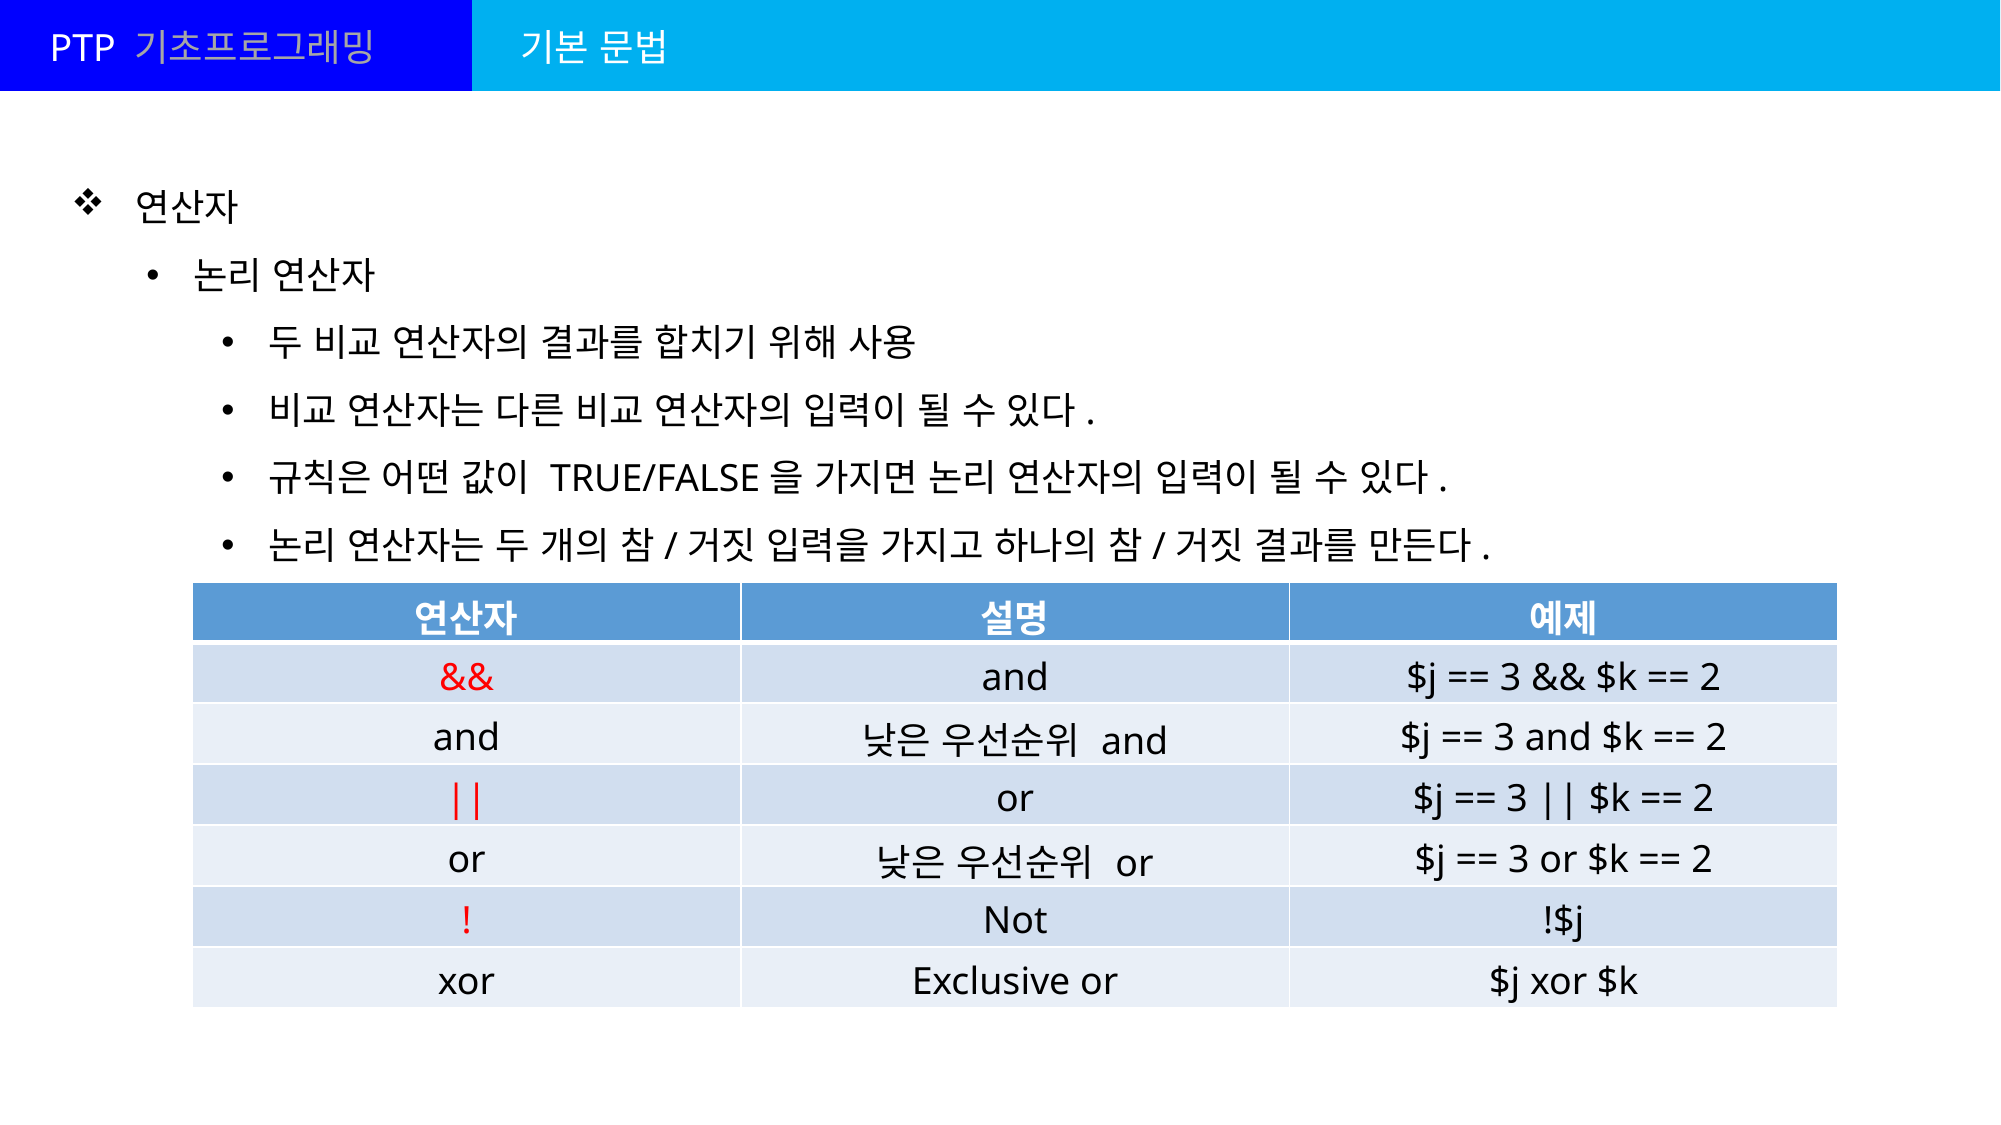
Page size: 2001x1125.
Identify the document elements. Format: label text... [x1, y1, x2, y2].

table_cell xor [193, 948, 740, 1007]
table_cell $j == 3 || $k == 2 [1290, 765, 1837, 824]
table_cell Exclusive or [742, 948, 1289, 1007]
table_cell 낮은 우선순위 and [742, 704, 1289, 763]
table_header 연산자 [193, 583, 740, 640]
table_cell !$j [1290, 887, 1837, 946]
table_cell and [193, 704, 740, 763]
text_box 기본 문법 [505, 16, 684, 77]
table_header 설명 [742, 583, 1289, 640]
table_cell $j == 3 and $k == 2 [1290, 704, 1837, 763]
table_cell $j xor $k [1290, 948, 1837, 1007]
table_header 예제 [1290, 583, 1837, 640]
table_cell $j == 3 or $k == 2 [1290, 826, 1837, 885]
table_cell and [742, 645, 1289, 702]
table_cell Not [742, 887, 1289, 946]
table_cell or [193, 826, 740, 885]
text_box 연산자 논리 연산자 두 비교 연산자의 결과를 합치기 위해 사용 비교 연산자는 다른 비교 연산자의 입력이 될 수 있다. 규칙은 어떤 값이 TRUE/FALSE을 가지면 논리 연산자의 입력이 될 수 있다. 논리 연산자는 두 개의 참/거짓 입력을 가지고 하나의 참/거짓 결과를 만든다. [56, 154, 1978, 575]
table_cell or [742, 765, 1289, 824]
table_cell 낮은 우선순위 or [742, 826, 1289, 885]
table_cell || [193, 765, 740, 824]
table_cell ! [193, 887, 740, 946]
text_box PTP 기초프로그래밍 [34, 16, 392, 77]
table_cell $j == 3 && $k == 2 [1290, 645, 1837, 702]
table_cell && [193, 645, 740, 702]
